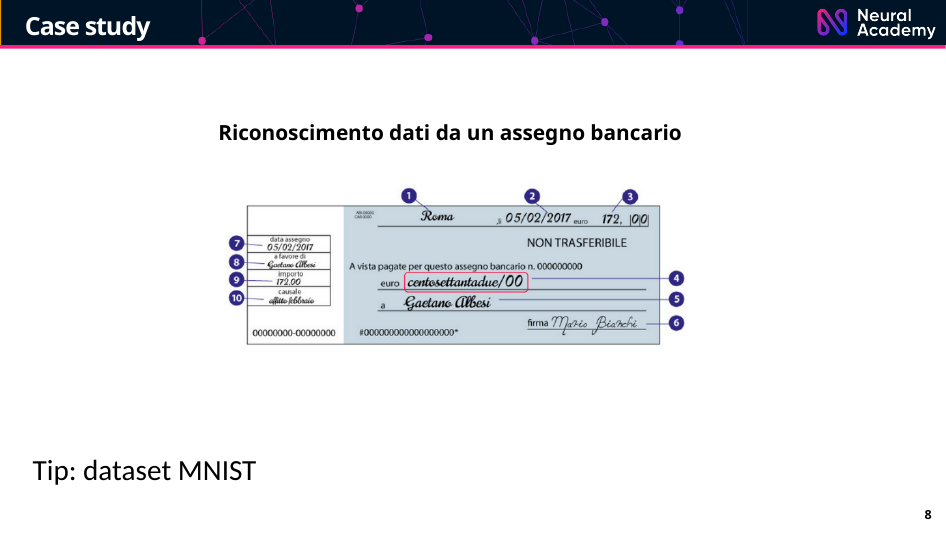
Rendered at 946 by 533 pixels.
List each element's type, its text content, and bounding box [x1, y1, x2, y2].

slide_number 8 [913, 503, 938, 533]
picture [0, 0, 946, 45]
picture [197, 169, 709, 368]
text_box Riconoscimento dati da un assegno bancario [56, 113, 842, 145]
text_box Tip: dataset MNIST [17, 443, 393, 494]
